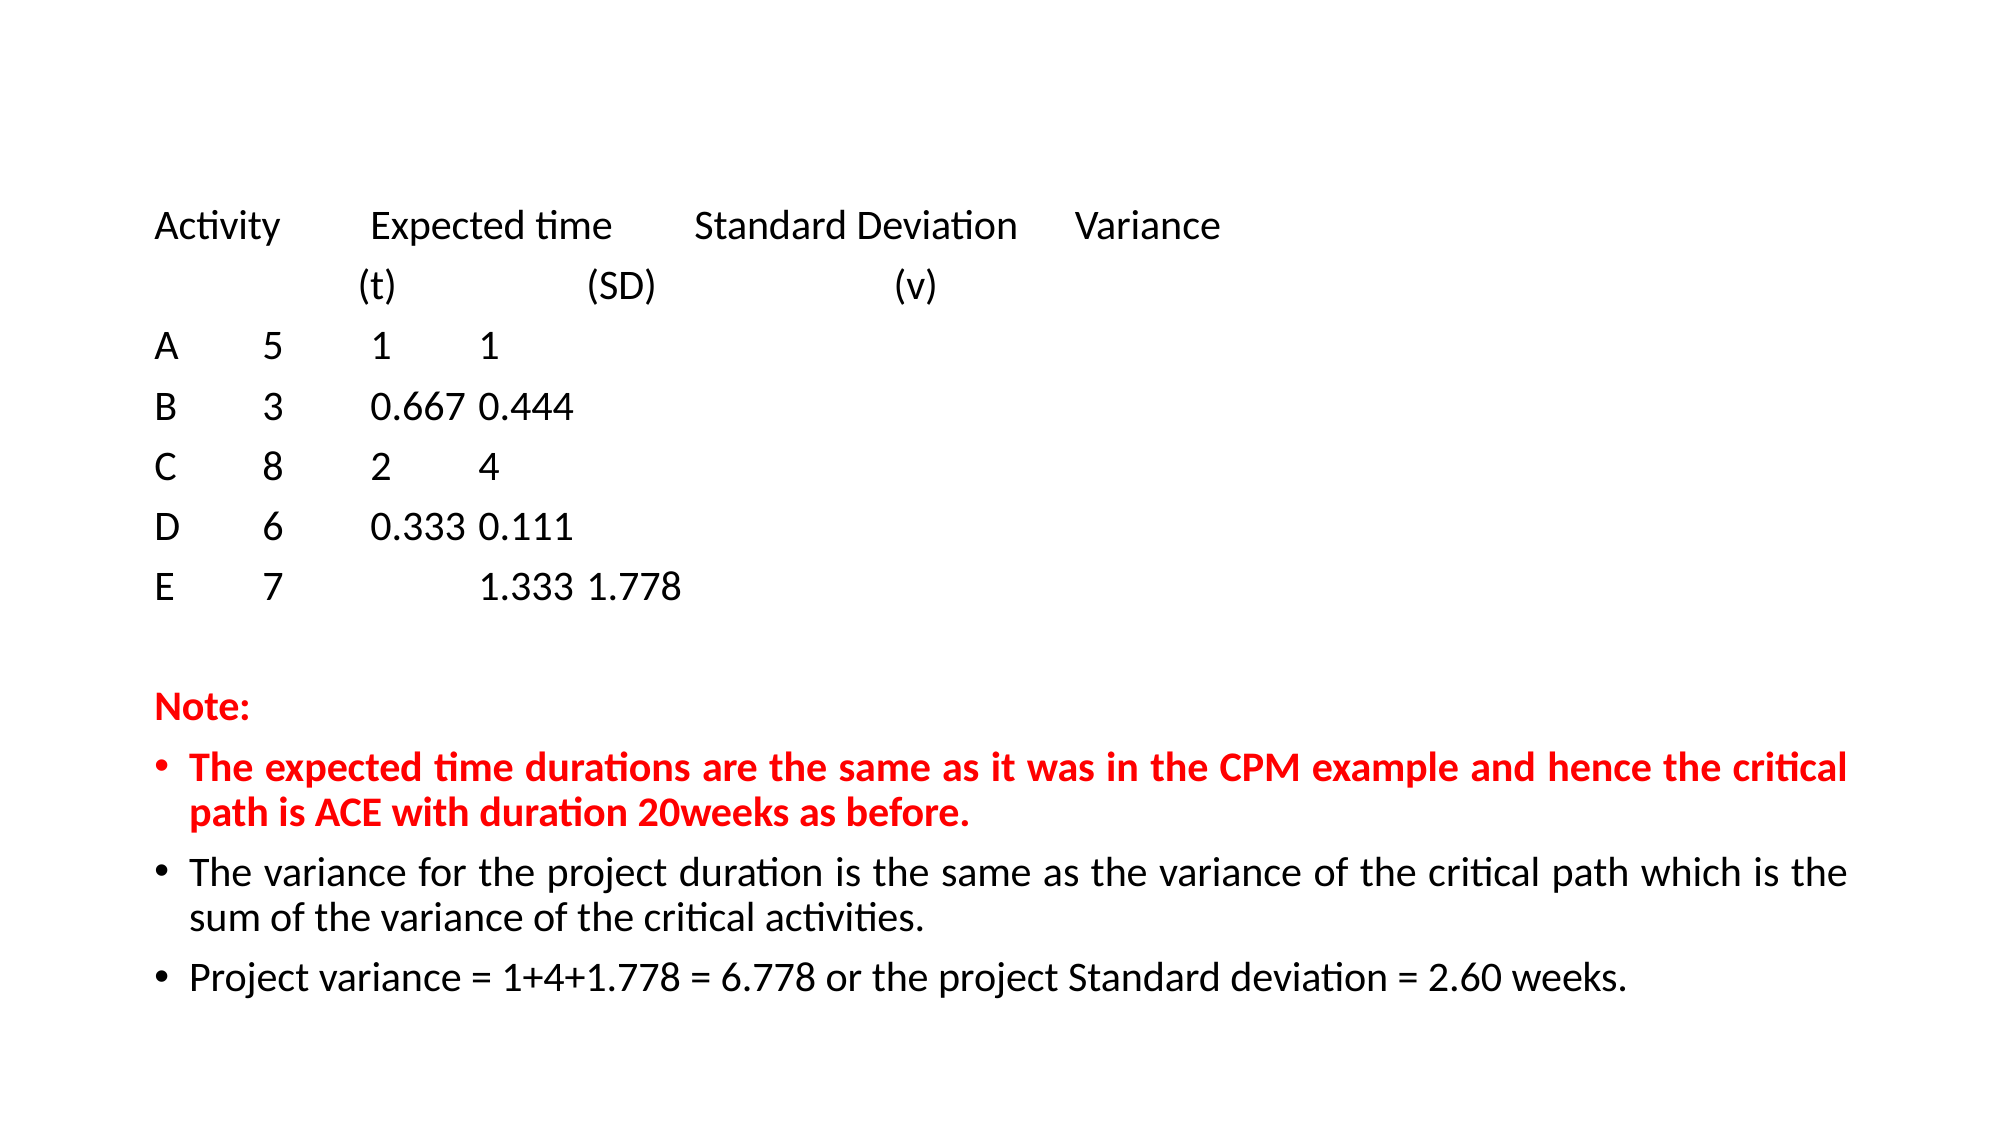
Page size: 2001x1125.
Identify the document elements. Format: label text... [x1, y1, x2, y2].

list Activity Expected time Standard Deviation Variance (t) (SD) (v) A 5 1 1 B 3 0.667 0.444 C 8 2 4 D 6 0.333 0.111 E 7 1.333 1.778 Note: The expected time durations are the same as it was in the CPM example and hence the critical path is ACE with duration 20weeks as before. The variance for the project duration is the same as the variance of the critical path which is the sum of the variance of the critical activities. Project variance = 1+4+1.778 = 6.778 or the project Standard deviation = 2.60 weeks. [139, 130, 1863, 1014]
